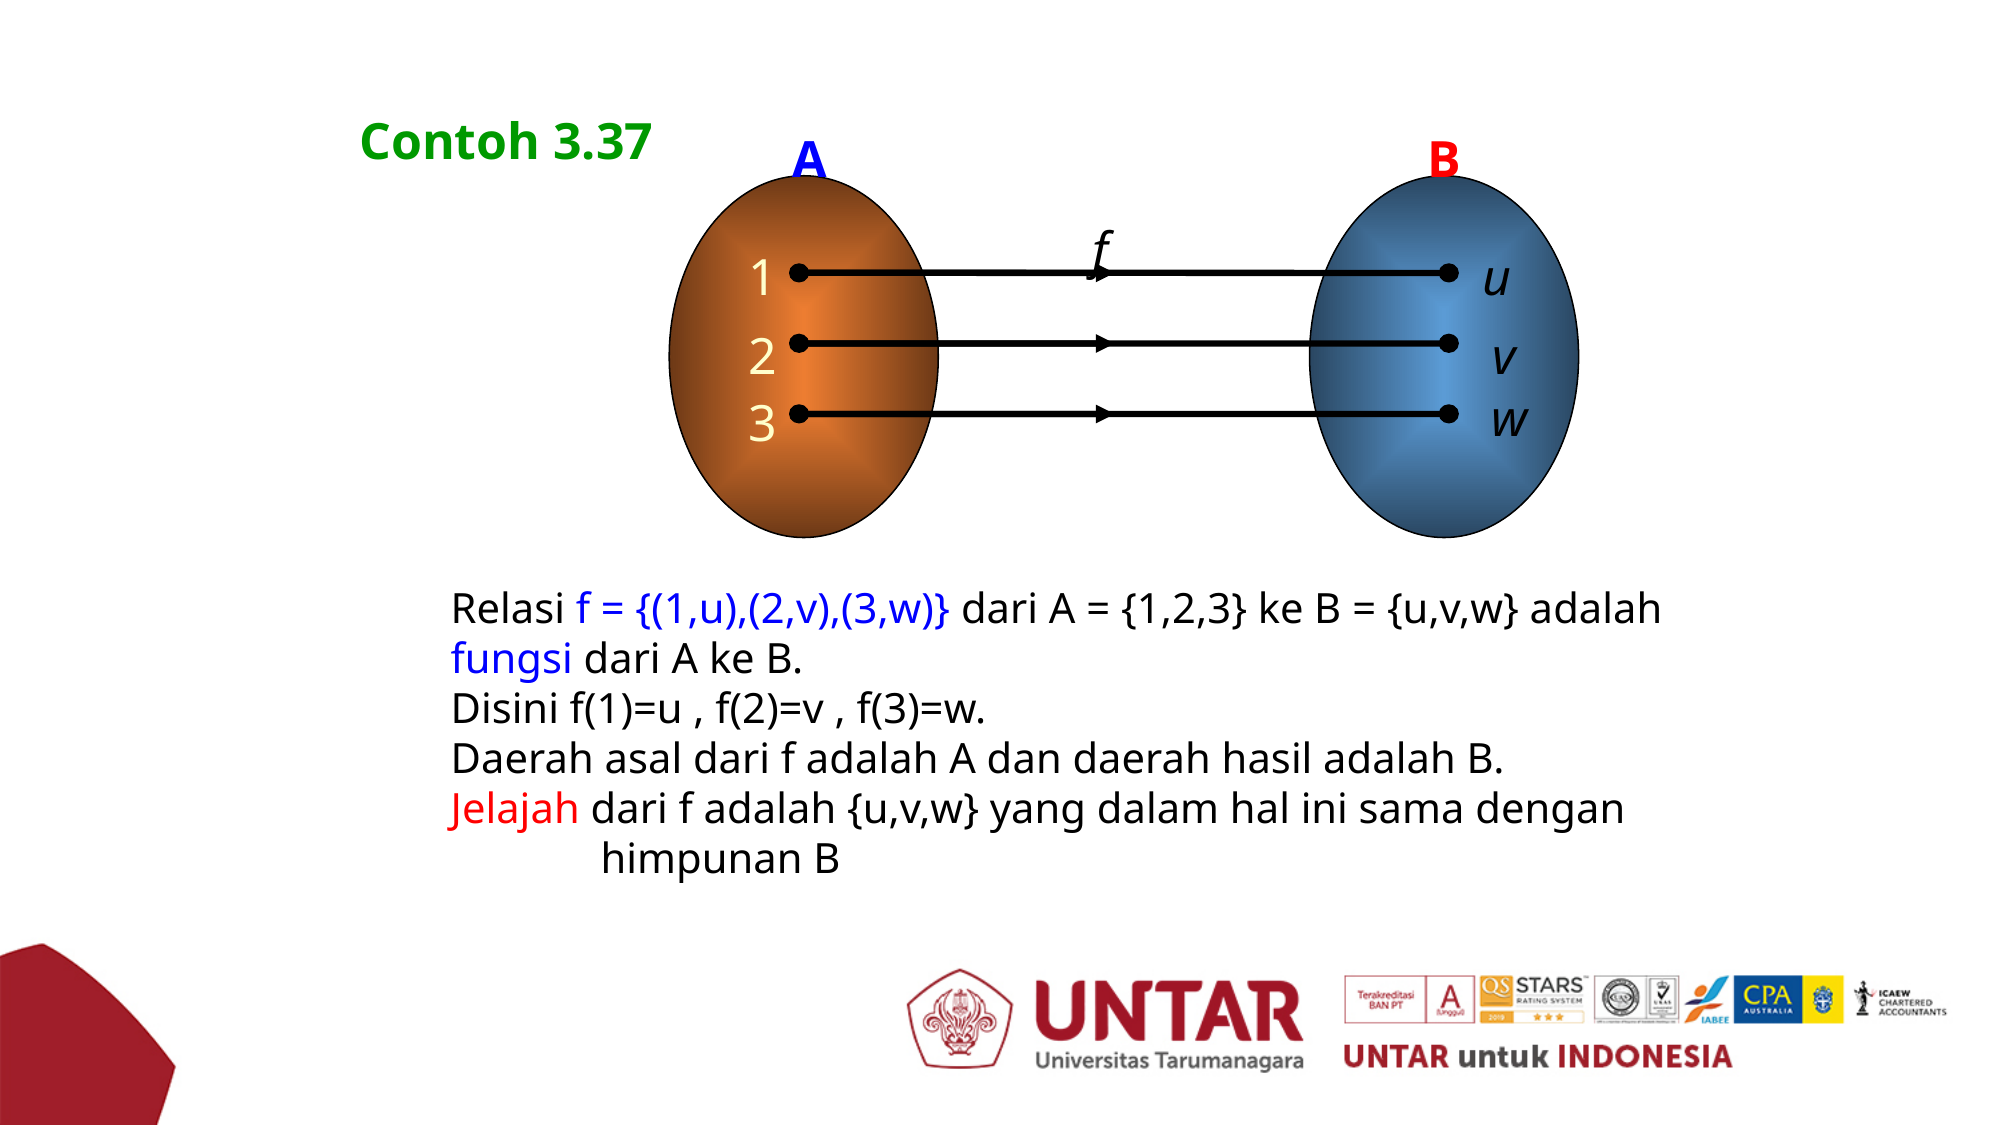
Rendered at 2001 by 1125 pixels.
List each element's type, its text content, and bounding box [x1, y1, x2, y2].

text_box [669, 119, 1579, 538]
picture [0, 0, 2001, 1125]
text_box Relasi f = {(1,u),(2,v),(3,w)} dari A = {1,2,3} ke B = {u,v,w} adalah fungsi dari A ke B. Disini f(1)=u , f(2)=v , f(3)=w. Daerah asal dari f adalah A dan daerah hasil adalah B. Jelajah dari f adalah {u,v,w} yang dalam hal ini sama dengan himpunan B [435, 574, 1678, 889]
text_box Contoh 3.37 [344, 101, 669, 177]
